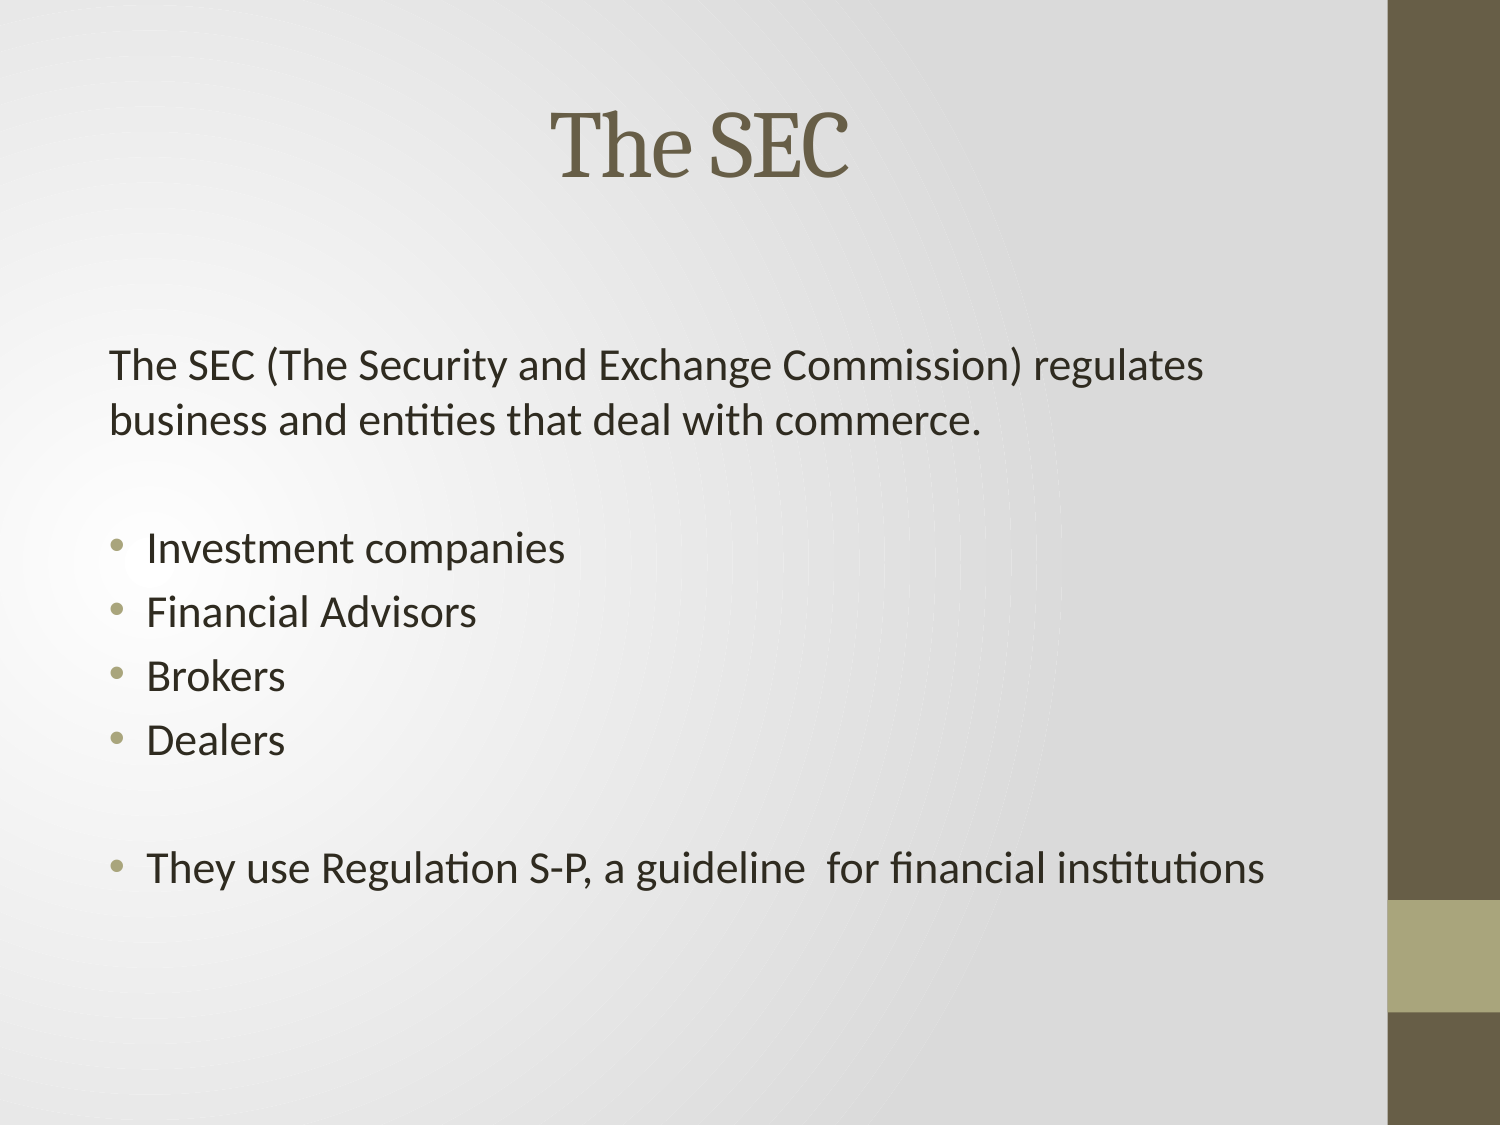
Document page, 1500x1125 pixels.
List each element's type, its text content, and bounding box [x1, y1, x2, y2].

title The SEC [75, 45, 1325, 233]
list The SEC (The Security and Exchange Commission) regulates business and entities that deal with commerce. Investment companies Financial Advisors Brokers Dealers They use Regulation S-P, a guideline for financial institutions [75, 262, 1325, 1050]
